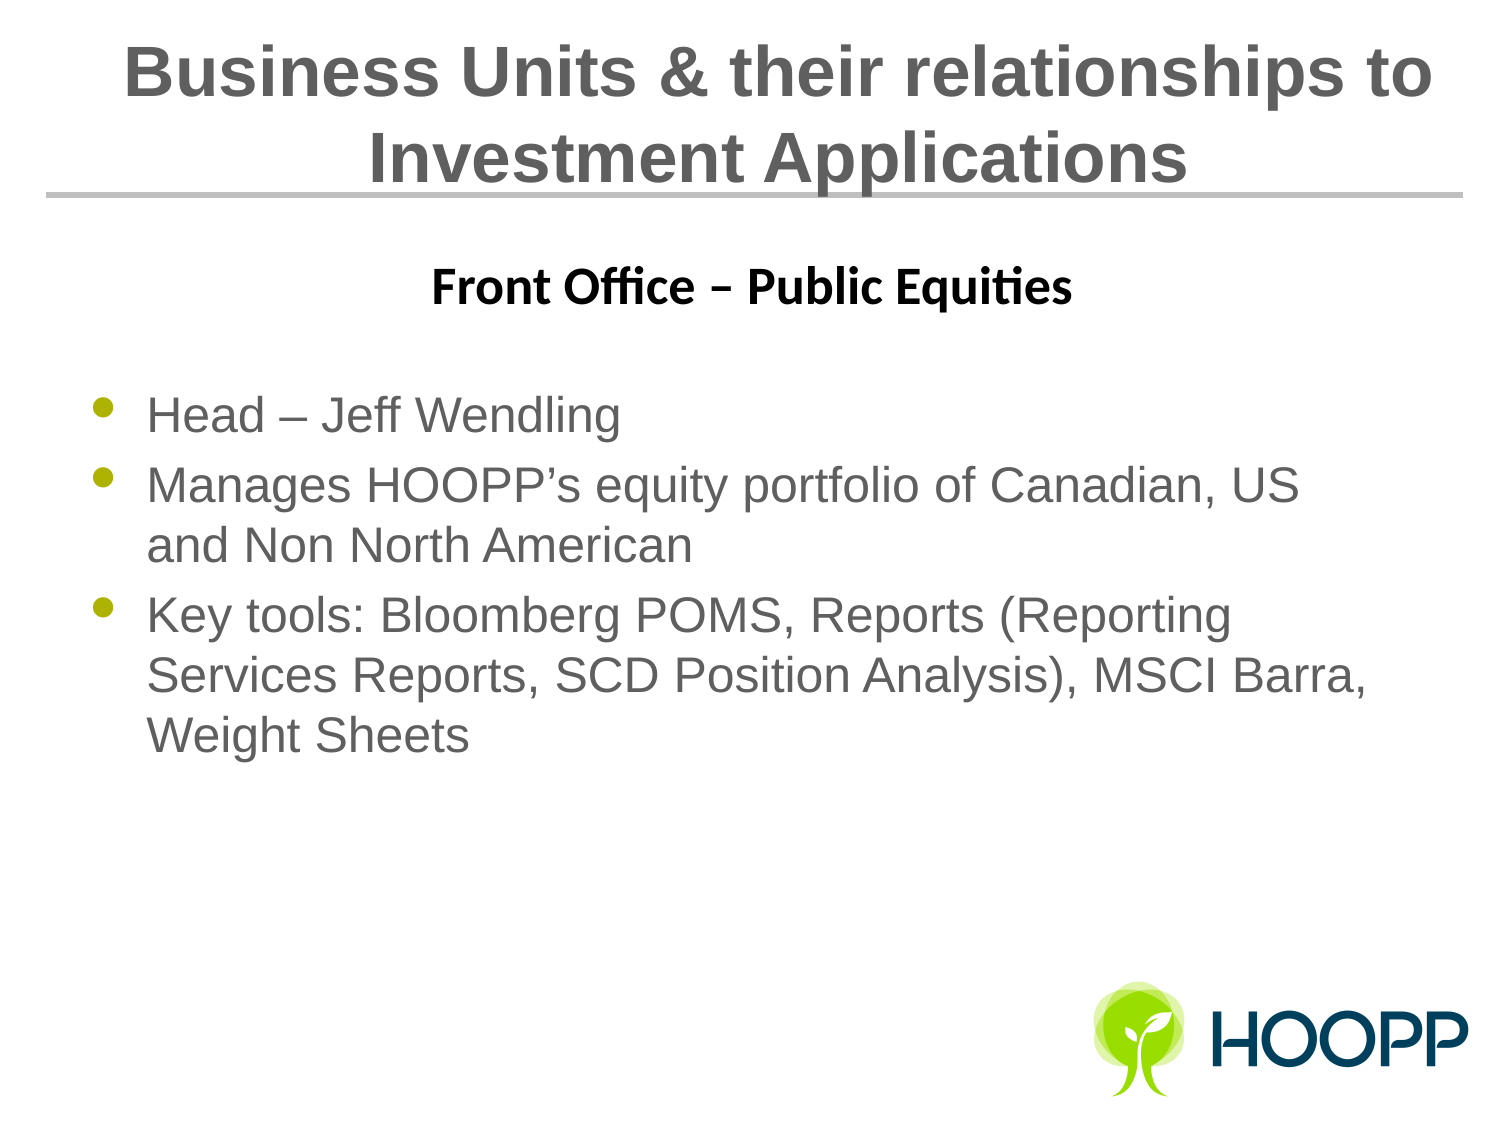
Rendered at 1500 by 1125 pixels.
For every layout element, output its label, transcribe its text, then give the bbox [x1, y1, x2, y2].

text_box Front Office – Public Equities [93, 243, 1412, 323]
picture [1072, 963, 1487, 1115]
title Business Units & their relationships to Investment Applications [59, 17, 1500, 205]
list Head – Jeff Wendling Manages HOOPP’s equity portfolio of Canadian, US and Non North American Key tools: Bloomberg POMS, Reports (Reporting Services Reports, SCD Position Analysis), MSCI Barra, Weight Sheets [75, 375, 1402, 988]
